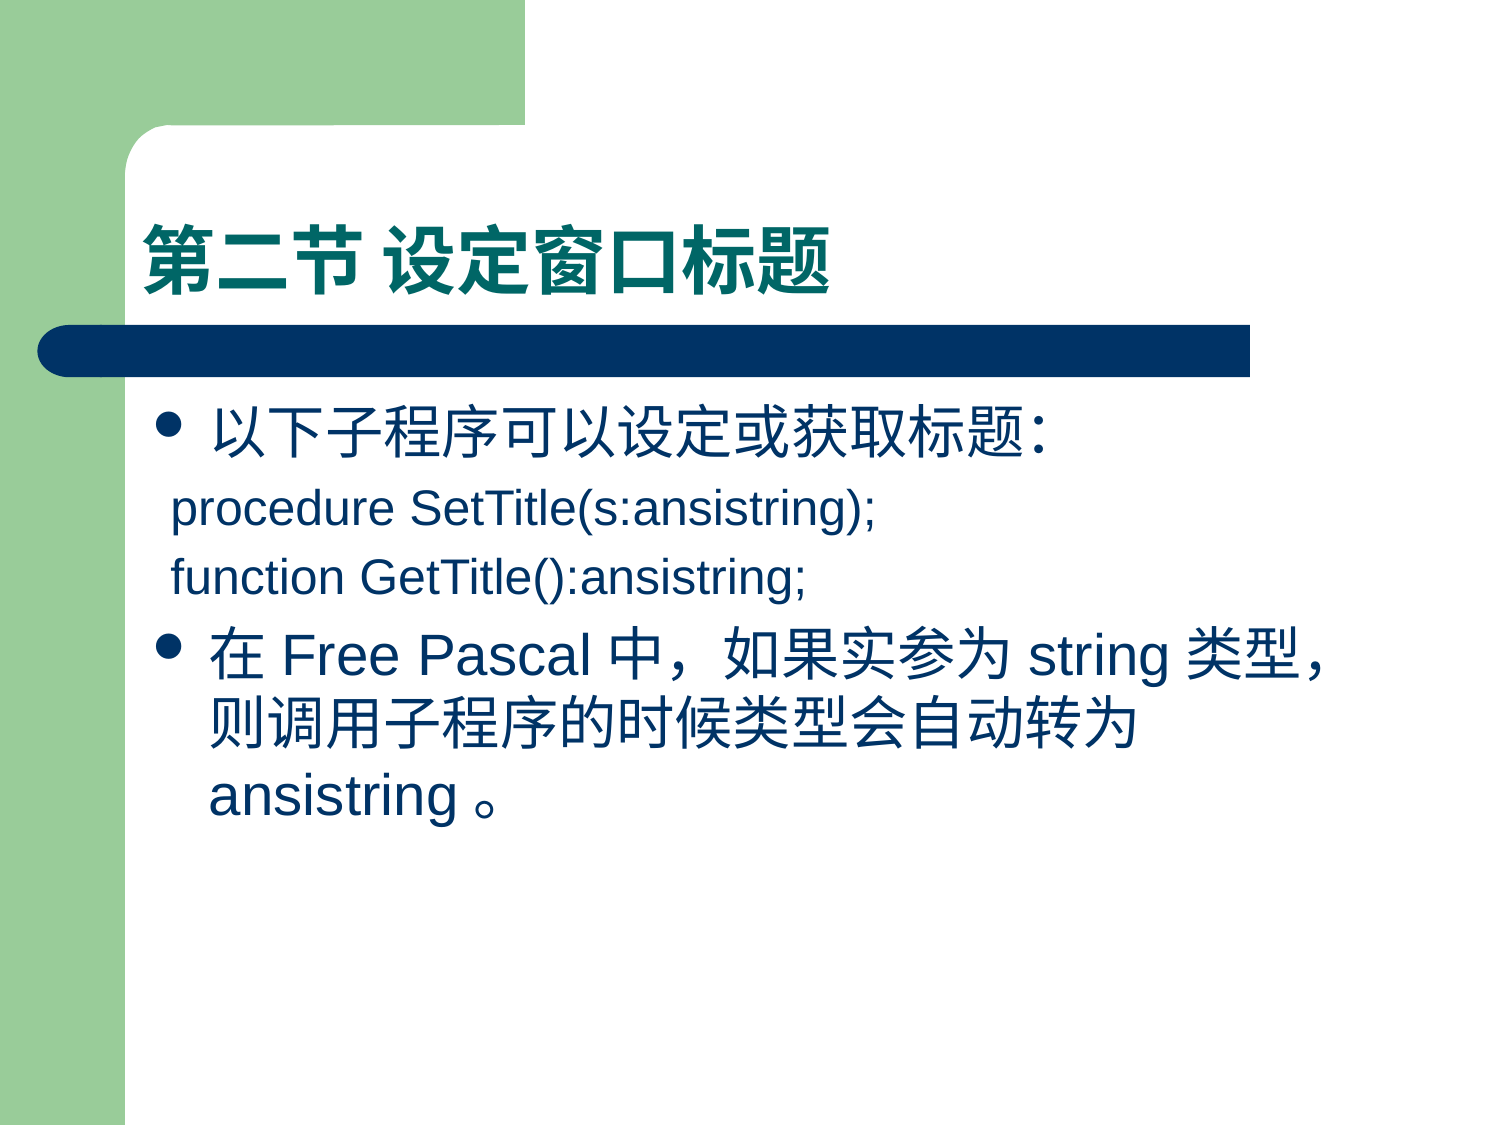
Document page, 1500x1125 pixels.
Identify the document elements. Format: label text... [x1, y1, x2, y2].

list 以下子程序可以设定或获取标题： procedure SetTitle(s:ansistring); function GetTitle():ansistring; 在Free Pascal中，如果实参为string类型，则调用子程序的时候类型会自动转为ansistring。 [137, 387, 1400, 999]
title 第二节 设定窗口标题 [125, 125, 1425, 313]
